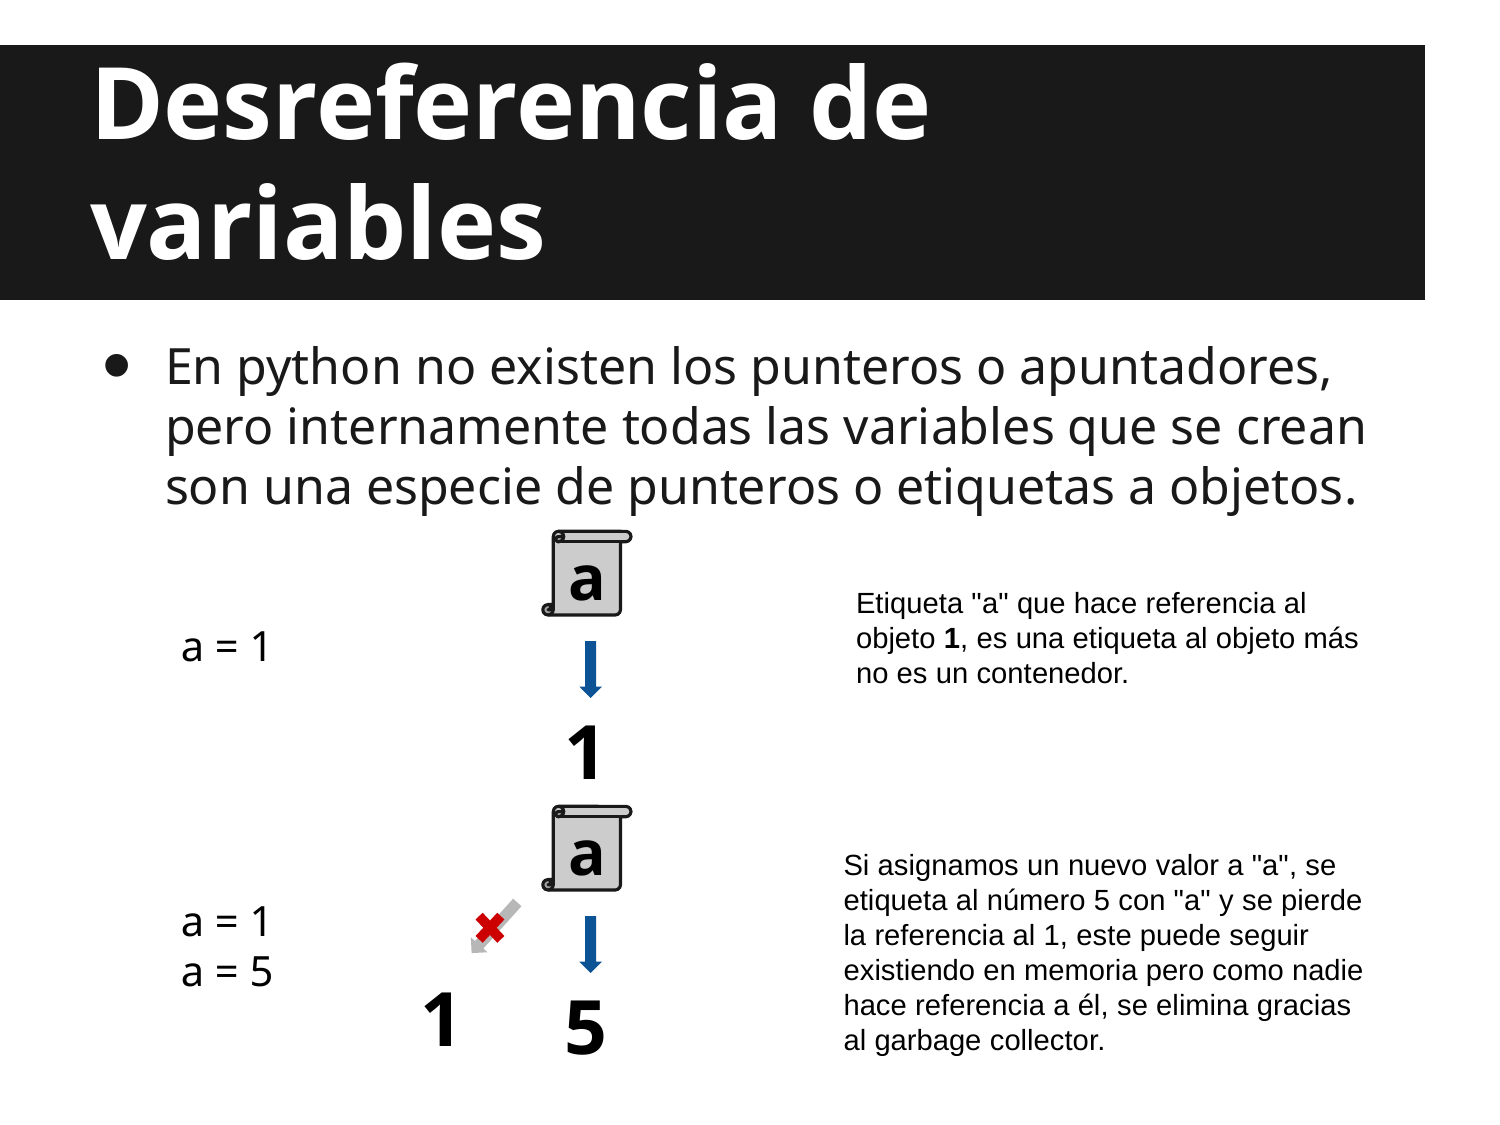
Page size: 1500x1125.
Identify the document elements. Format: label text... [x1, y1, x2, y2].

text_box [579, 916, 602, 973]
text_box 1 [405, 956, 486, 1053]
text_box 5 [549, 964, 631, 1061]
text_box [470, 937, 492, 954]
text_box 1 [549, 689, 631, 786]
text_box Etiqueta "a" que hace referencia al objeto 1, es una etiqueta al objeto más no es un contenedor. [841, 568, 1381, 714]
text_box a = 1 a = 5 [165, 879, 298, 1004]
title Referencia y Desreferencia de variables [75, 45, 1425, 295]
text_box [498, 898, 522, 931]
text_box a [542, 531, 632, 616]
text_box Si asignamos un nuevo valor a "a", se etiqueta al número 5 con "a" y se pierde la referencia al 1, este puede seguir existiendo en memoria pero como nadie hace referencia a él, se elimina gracias al garbage collector. [828, 831, 1397, 977]
text_box a = 1 [165, 604, 298, 694]
text_box [579, 641, 602, 698]
list En python no existen los punteros o apuntadores, pero internamente todas las variables que se crean son una especie de punteros o etiquetas a objetos. [75, 319, 1425, 1078]
text_box a [542, 806, 632, 891]
text_box [475, 912, 505, 943]
